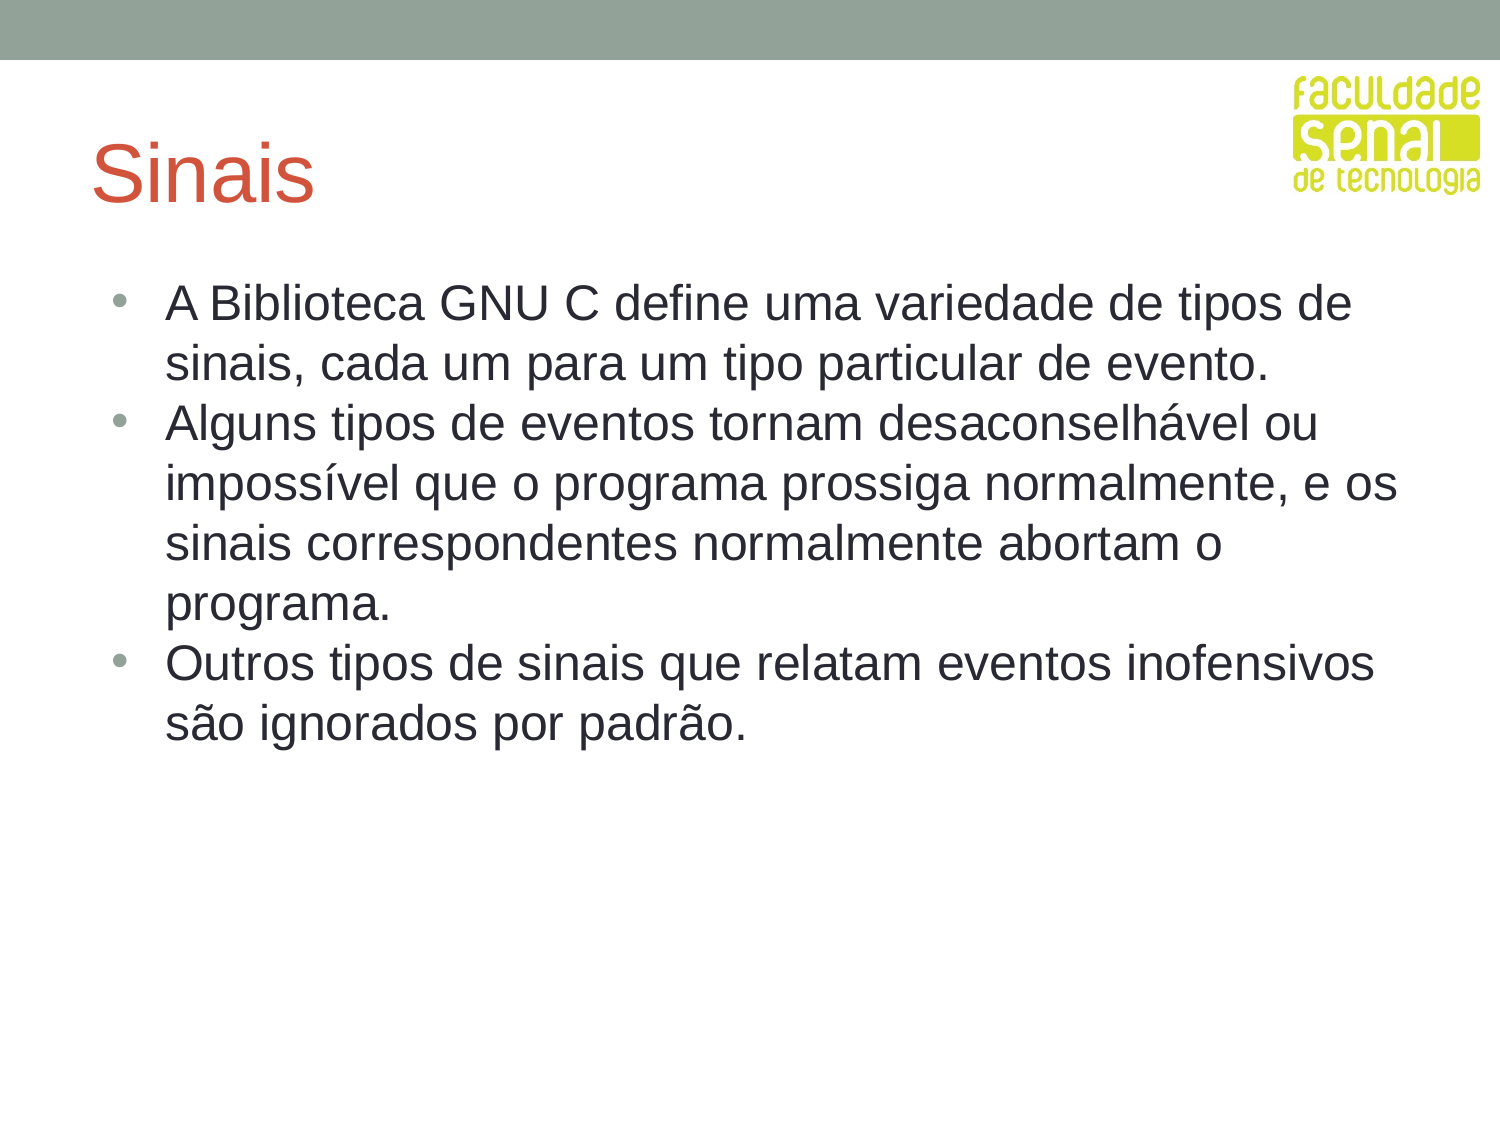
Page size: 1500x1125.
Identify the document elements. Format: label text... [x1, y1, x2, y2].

picture [1293, 76, 1480, 195]
list A Biblioteca GNU C define uma variedade de tipos de sinais, cada um para um tipo particular de evento. Alguns tipos de eventos tornam desaconselhável ou impossível que o programa prossiga normalmente, e os sinais correspondentes normalmente abortam o programa. Outros tipos de sinais que relatam eventos inofensivos são ignorados por padrão. [75, 262, 1425, 1063]
title Sinais [75, 87, 1425, 250]
